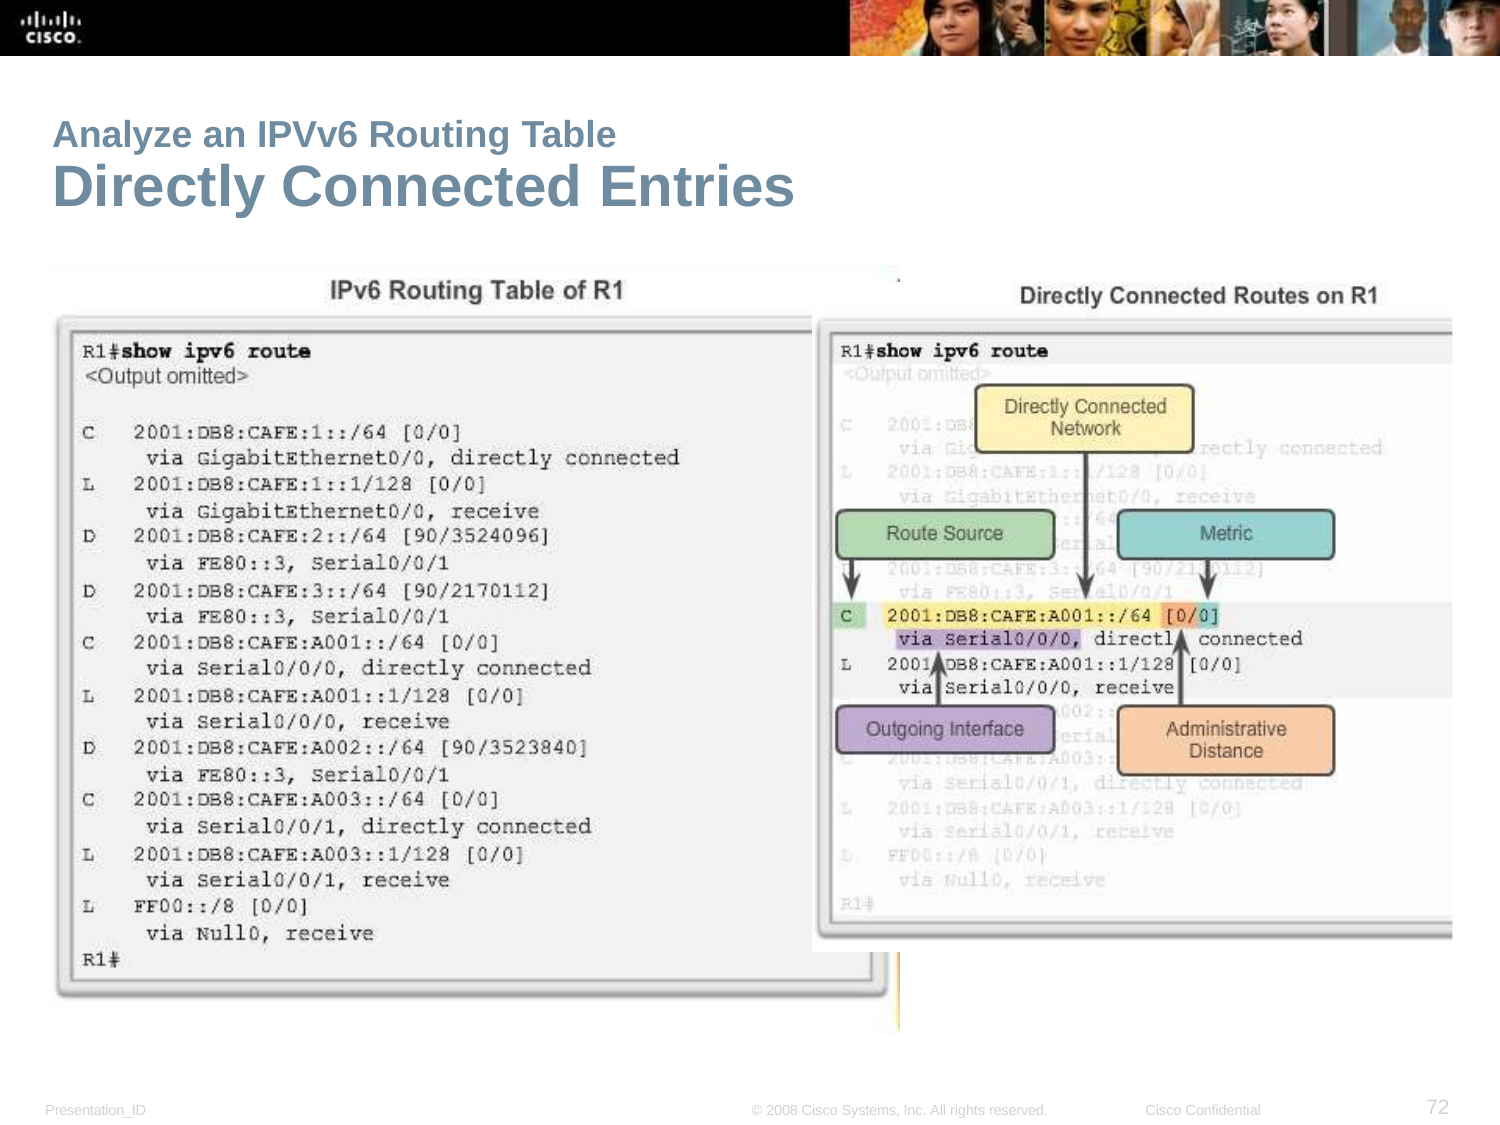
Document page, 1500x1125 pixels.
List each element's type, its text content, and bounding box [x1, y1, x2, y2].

text_box [49, 265, 900, 1035]
picture [0, 0, 1500, 56]
text_box <number> [1422, 1093, 1454, 1125]
text_box Directly Connected Entries [50, 145, 801, 265]
text_box Analyze an IPVv6 Routing Table [50, 108, 623, 145]
text_box [812, 282, 1453, 952]
text_box © 2008 Cisco Systems, Inc. All rights reserved. [749, 1100, 1058, 1119]
text_box Presentation_ID [43, 1100, 151, 1125]
text_box Cisco Confidential [1143, 1100, 1264, 1125]
